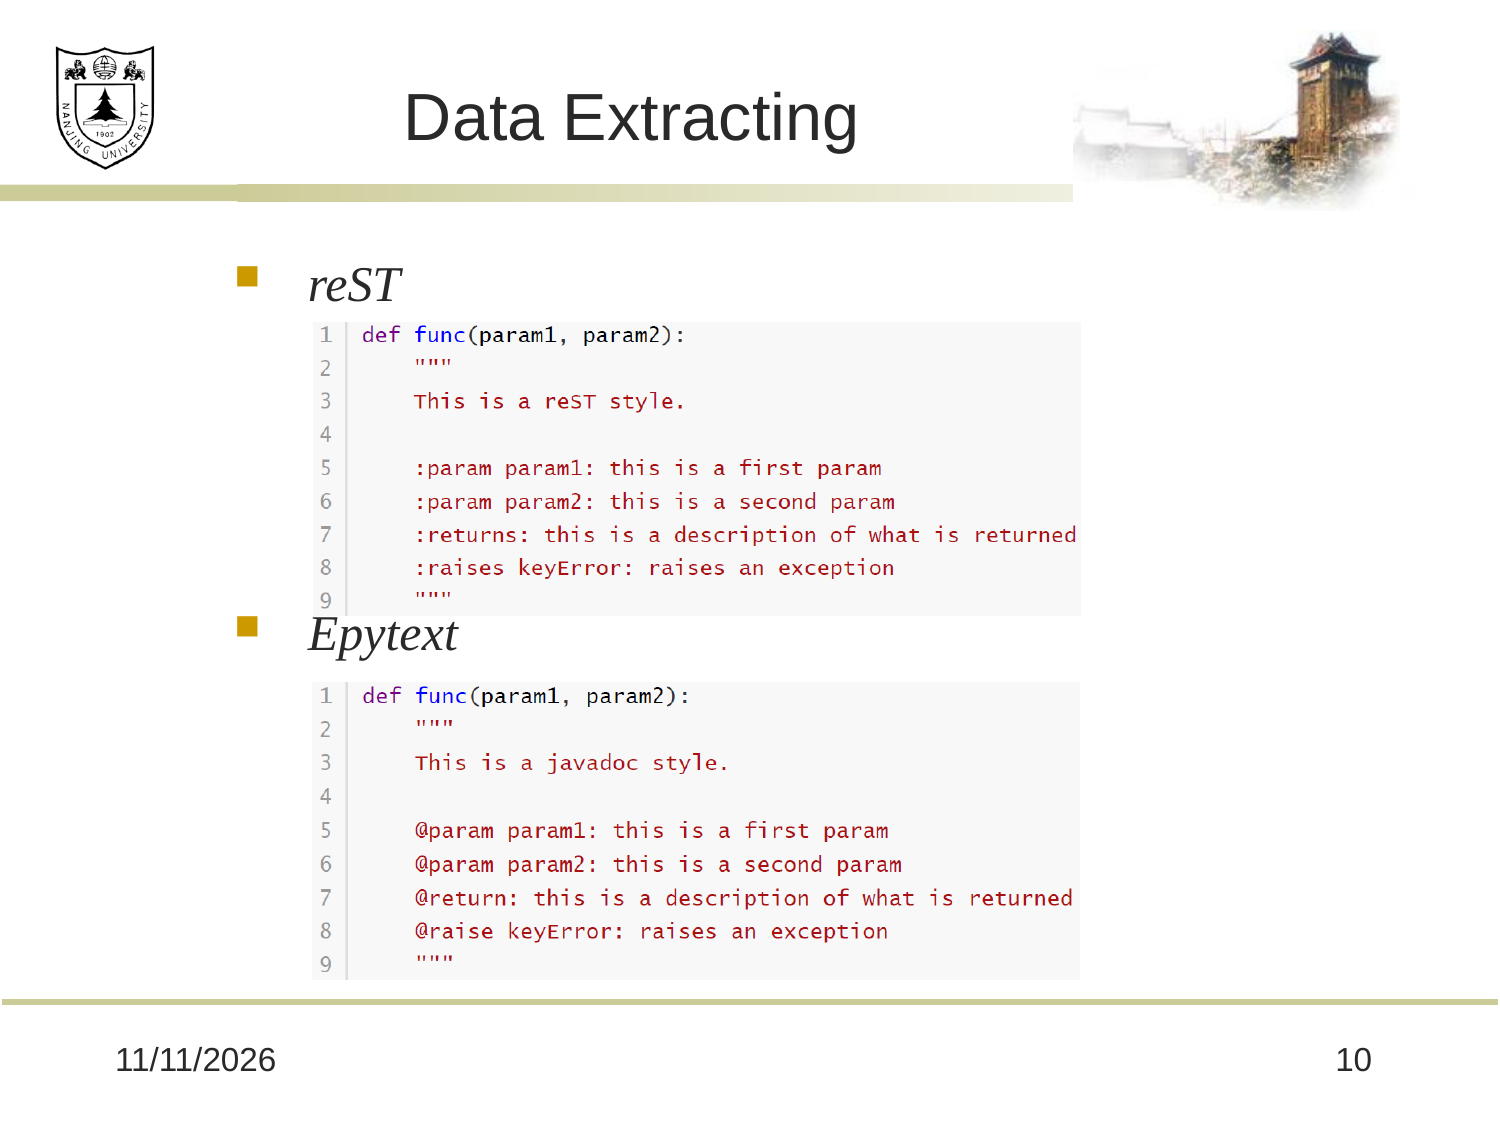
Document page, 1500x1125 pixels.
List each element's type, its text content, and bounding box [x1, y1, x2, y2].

picture [312, 682, 1080, 981]
picture [313, 322, 1081, 616]
slide_number 10 [1234, 1030, 1388, 1107]
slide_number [100, 1030, 313, 1107]
title Data Extracting [170, 66, 1093, 162]
list reST Epytext [219, 243, 848, 965]
picture [1073, 30, 1400, 211]
picture [50, 42, 160, 173]
picture [2, 999, 1498, 1005]
